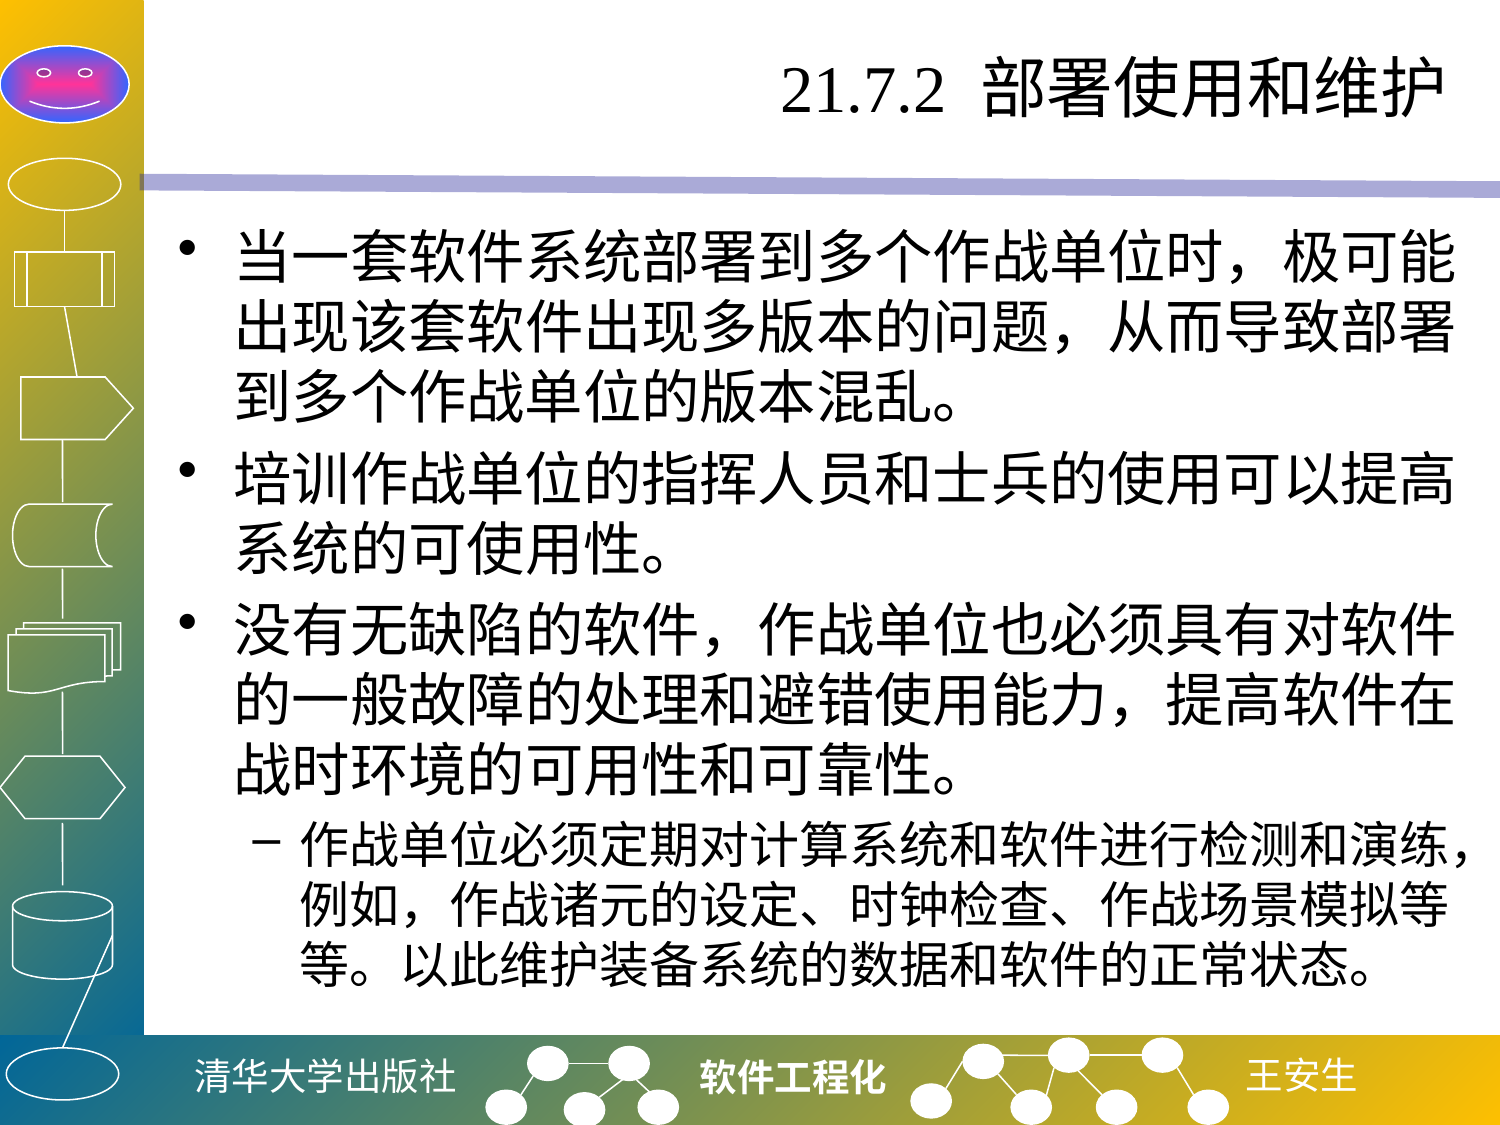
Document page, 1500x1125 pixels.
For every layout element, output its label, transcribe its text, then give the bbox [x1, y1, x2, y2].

title 21.7.2 部署使用和维护 [187, 24, 1463, 147]
list 当一套软件系统部署到多个作战单位时，极可能出现该套软件出现多版本的问题，从而导致部署到多个作战单位的版本混乱。 培训作战单位的指挥人员和士兵的使用可以提高系统的可使用性。 没有无缺陷的软件，作战单位也必须具有对软件的一般故障的处理和避错使用能力，提高软件在战时环境的可用性和可靠性。 作战单位必须定期对计算系统和软件进行检测和演练，例如，作战诸元的设定、时钟检查、作战场景模拟等等。以此维护装备系统的数据和软件的正常状态。 [162, 212, 1476, 1017]
